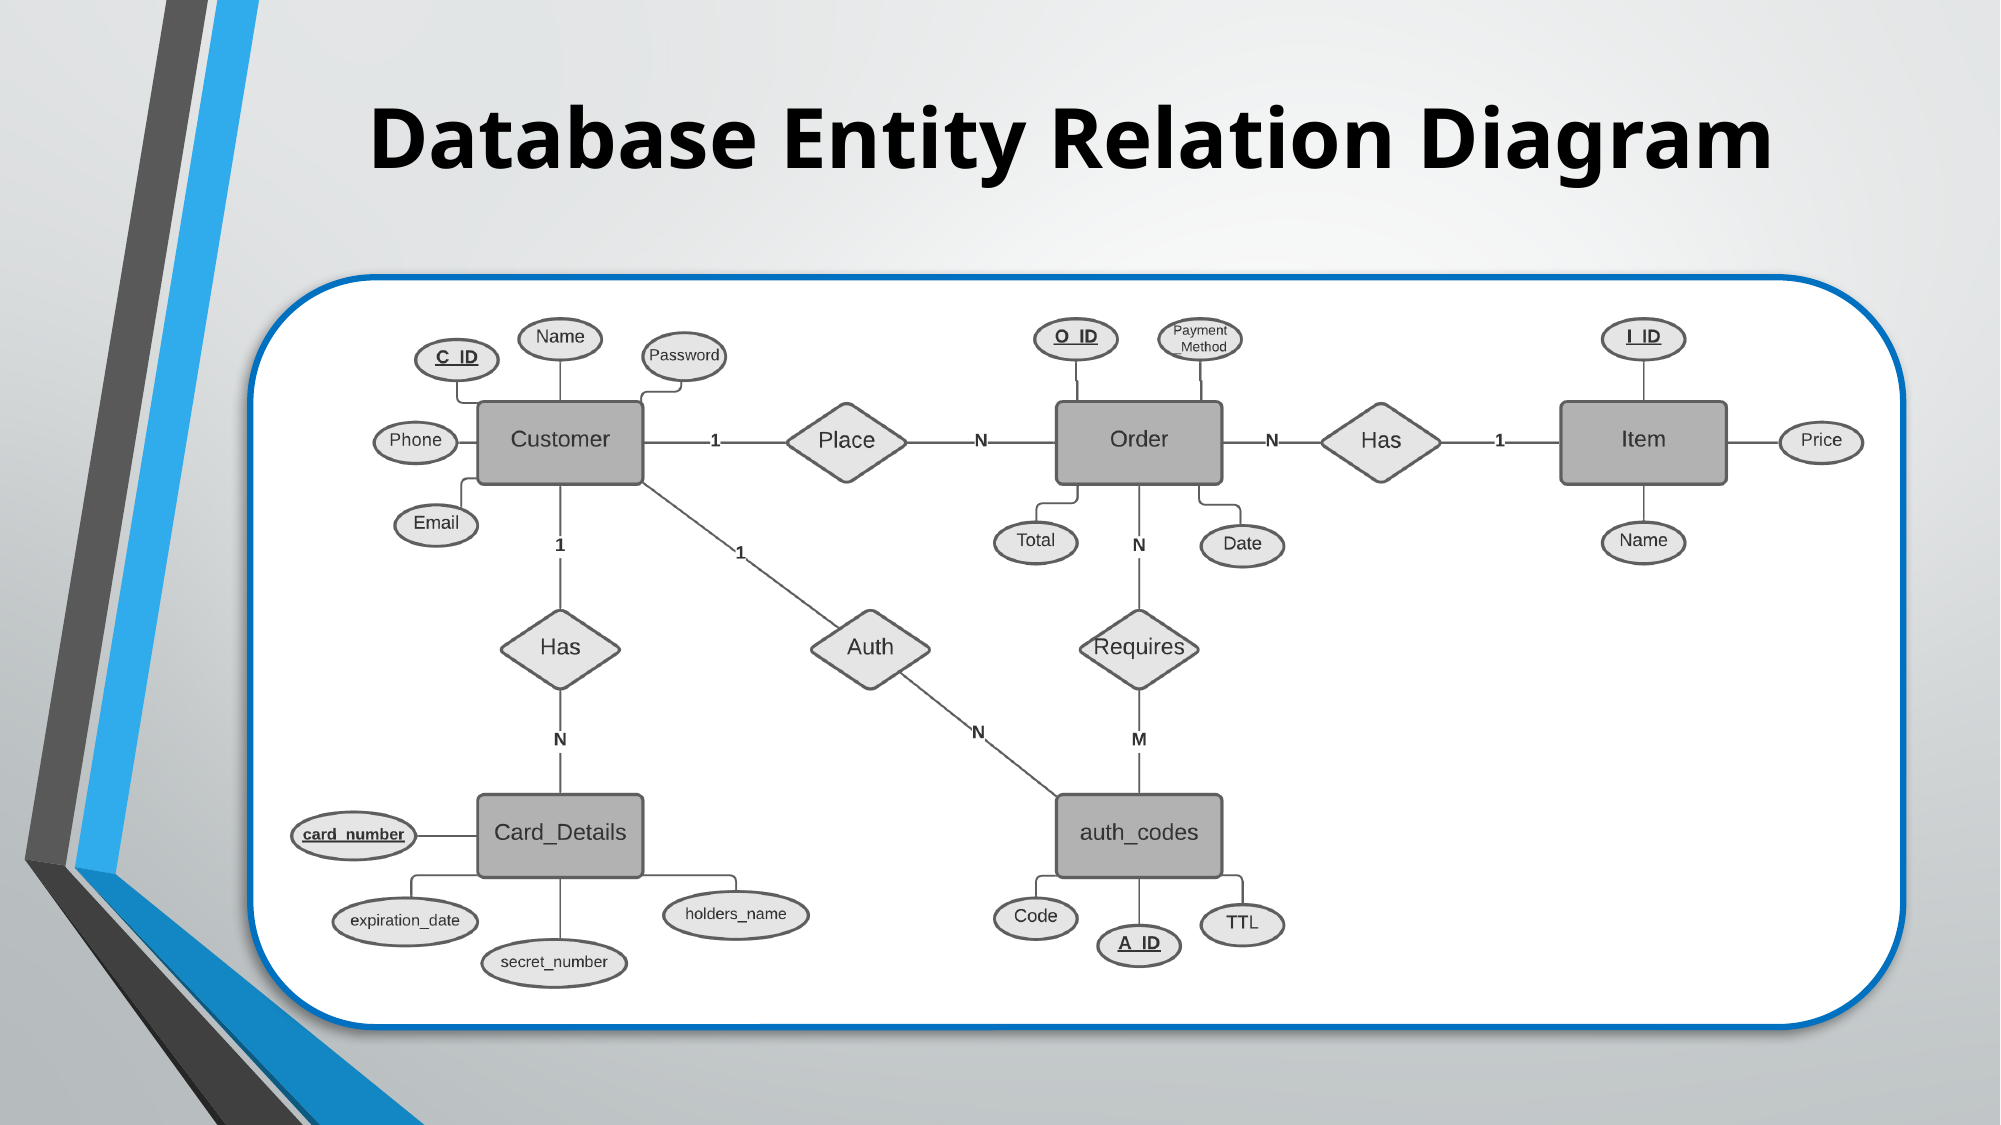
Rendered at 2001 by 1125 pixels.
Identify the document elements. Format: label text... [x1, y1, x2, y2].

title Database Entity Relation Diagram [250, 41, 1894, 230]
picture [250, 276, 1904, 1028]
